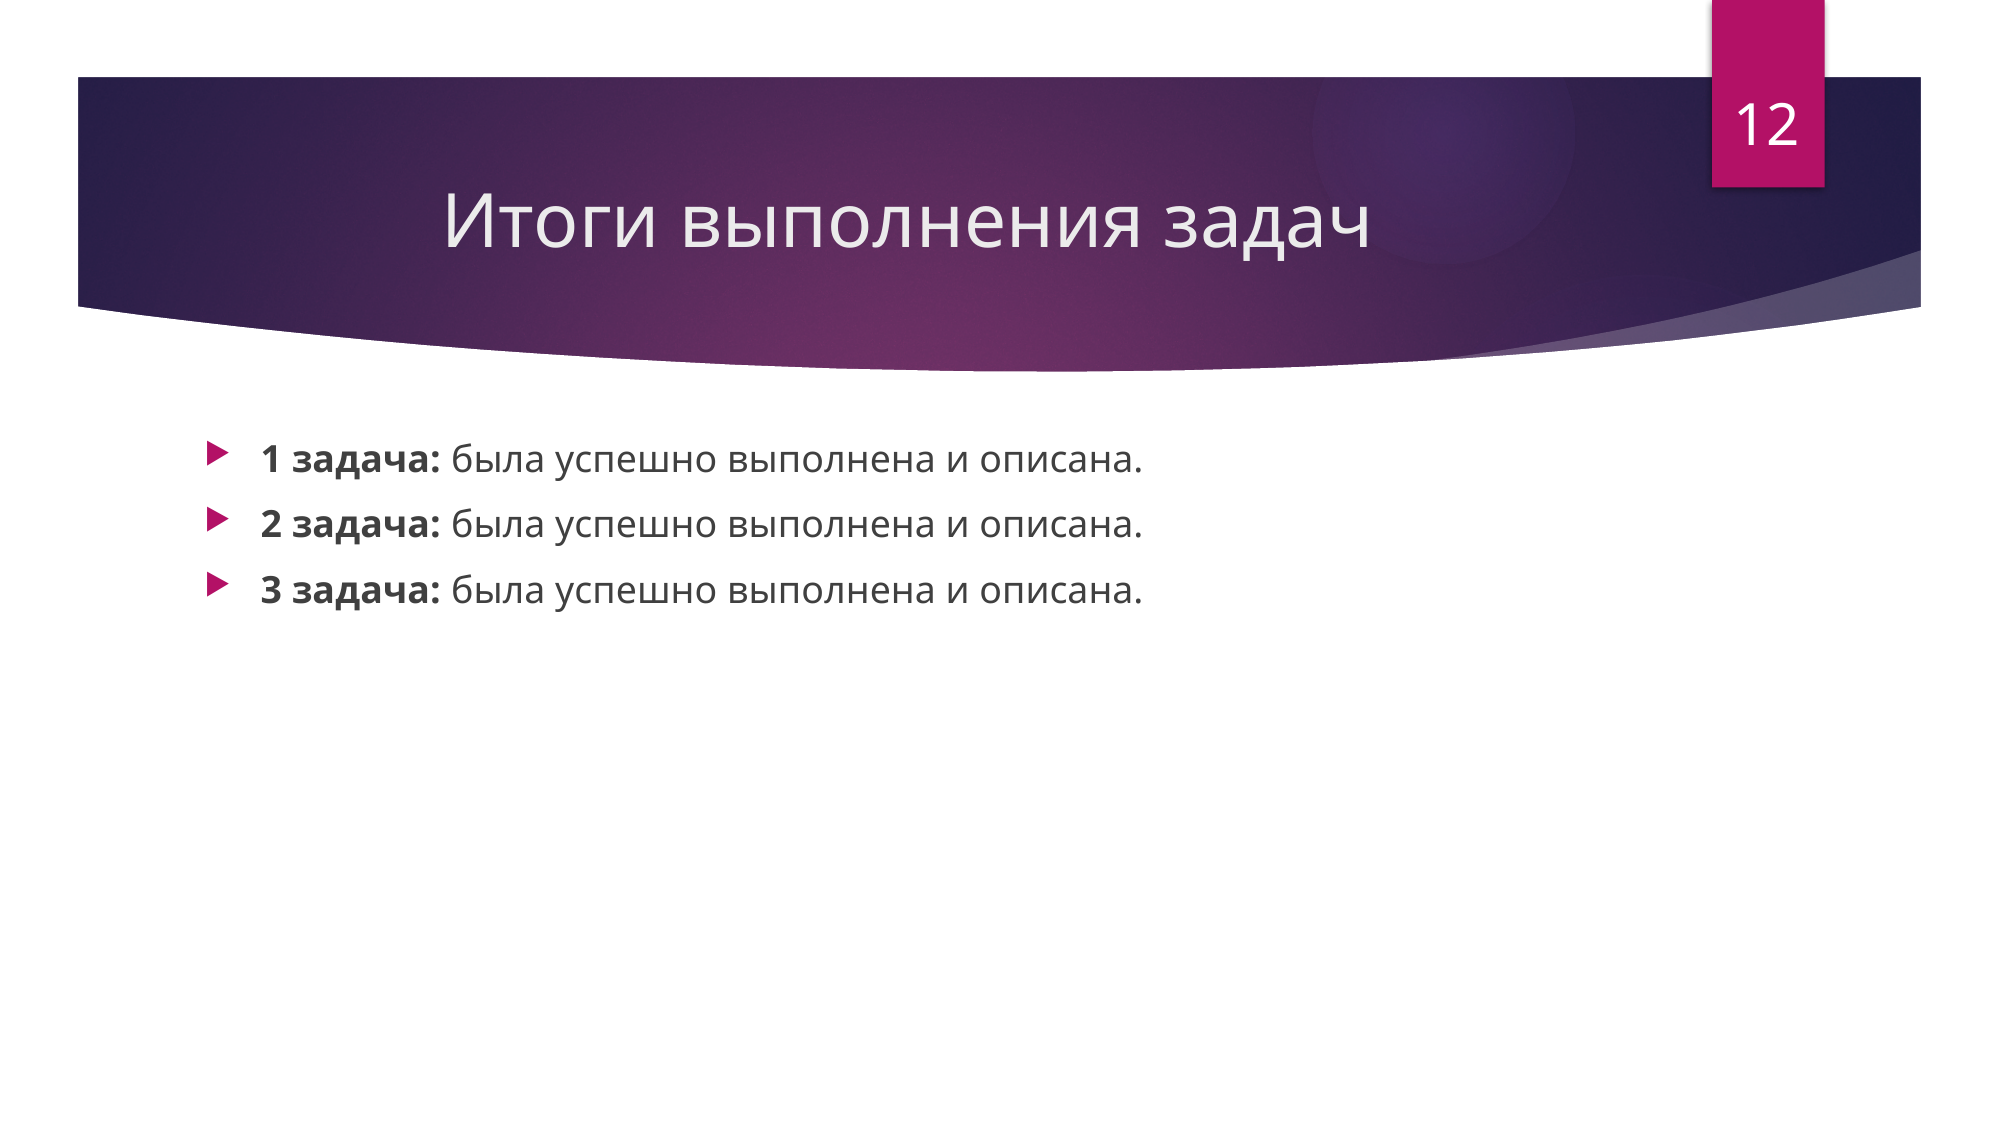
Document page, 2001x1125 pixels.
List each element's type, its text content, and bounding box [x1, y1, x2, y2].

title Итоги выполнения задач [189, 159, 1627, 276]
list 1 задача: была успешно выполнена и описана. 2 задача: была успешно выполнена и описана. 3 задача: была успешно выполнена и описана. [189, 427, 1638, 988]
slide_number 12 [1698, 48, 1836, 175]
